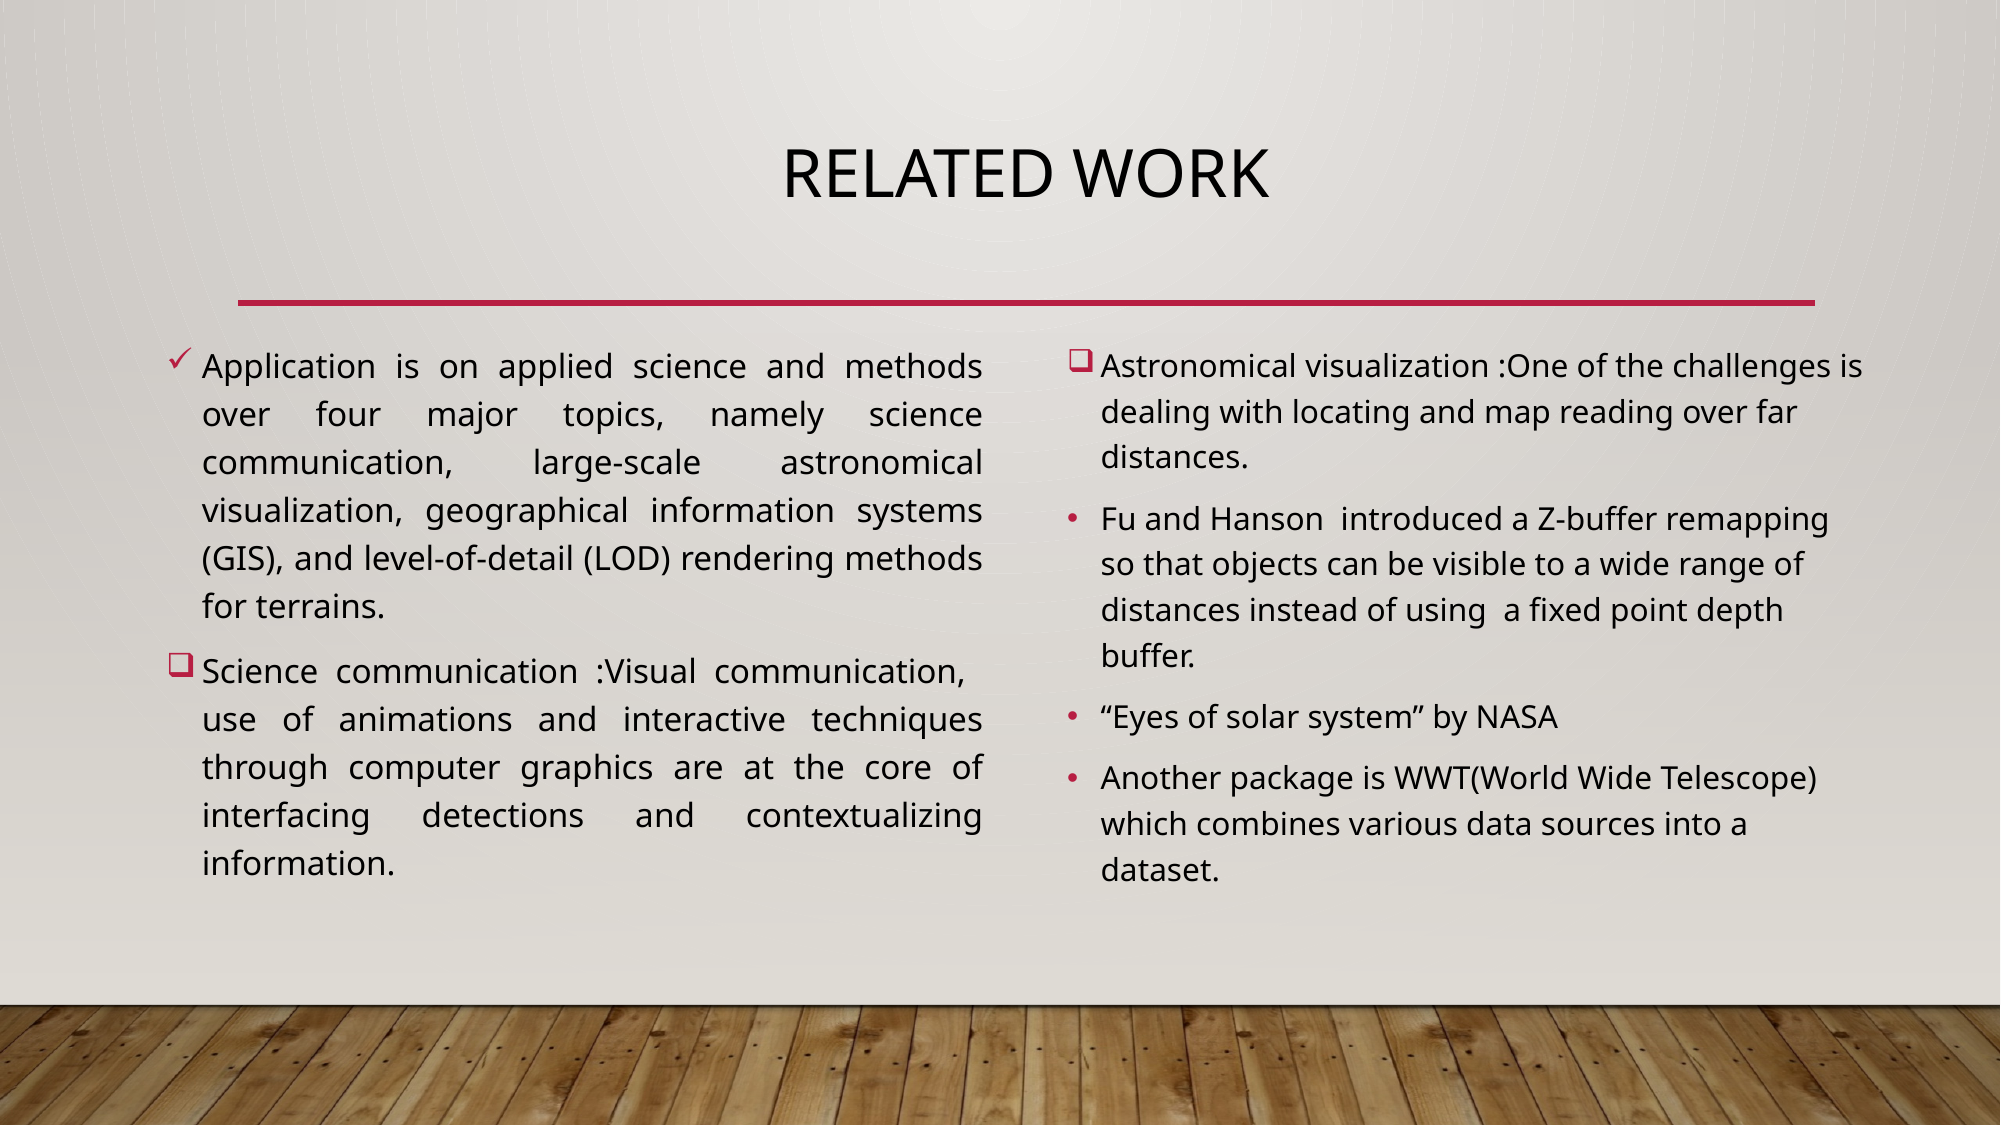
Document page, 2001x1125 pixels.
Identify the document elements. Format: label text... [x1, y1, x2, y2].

title RELATED WORK [237, 132, 1814, 306]
picture [0, 1005, 2000, 1125]
list Astronomical visualization :One of the challenges is dealing with locating and map reading over far distances. Fu and Hanson introduced a Z-buffer remapping so that objects can be visible to a wide range of distances instead of using a fixed point depth buffer. “Eyes of solar system” by NASA Another package is WWT(World Wide Telescope) which combines various data sources into a dataset. [1052, 330, 1885, 896]
list Application is on applied science and methods over four major topics, namely science communication, large-scale astronomical visualization, geographical information systems (GIS), and level-of-detail (LOD) rendering methods for terrains. Science communication :Visual communication, use of animations and interactive techniques through computer graphics are at the core of interfacing detections and contextualizing information. [151, 329, 1000, 896]
